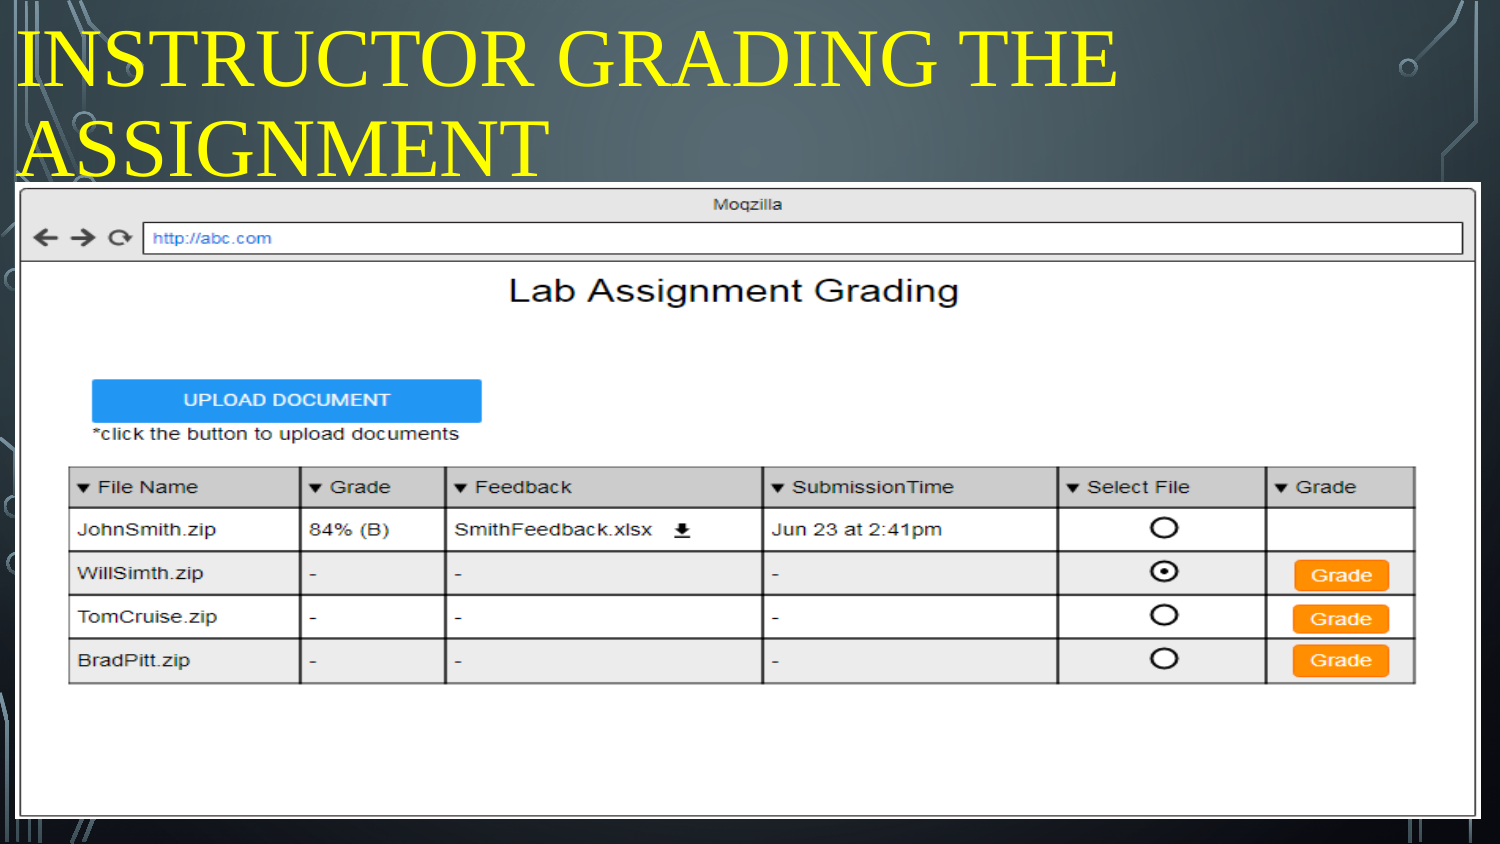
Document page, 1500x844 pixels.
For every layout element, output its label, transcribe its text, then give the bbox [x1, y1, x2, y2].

picture [14, 182, 1482, 819]
slide_number 24 [1389, 819, 1480, 830]
text_box Instructor Grading the Assignment [0, 0, 1500, 132]
